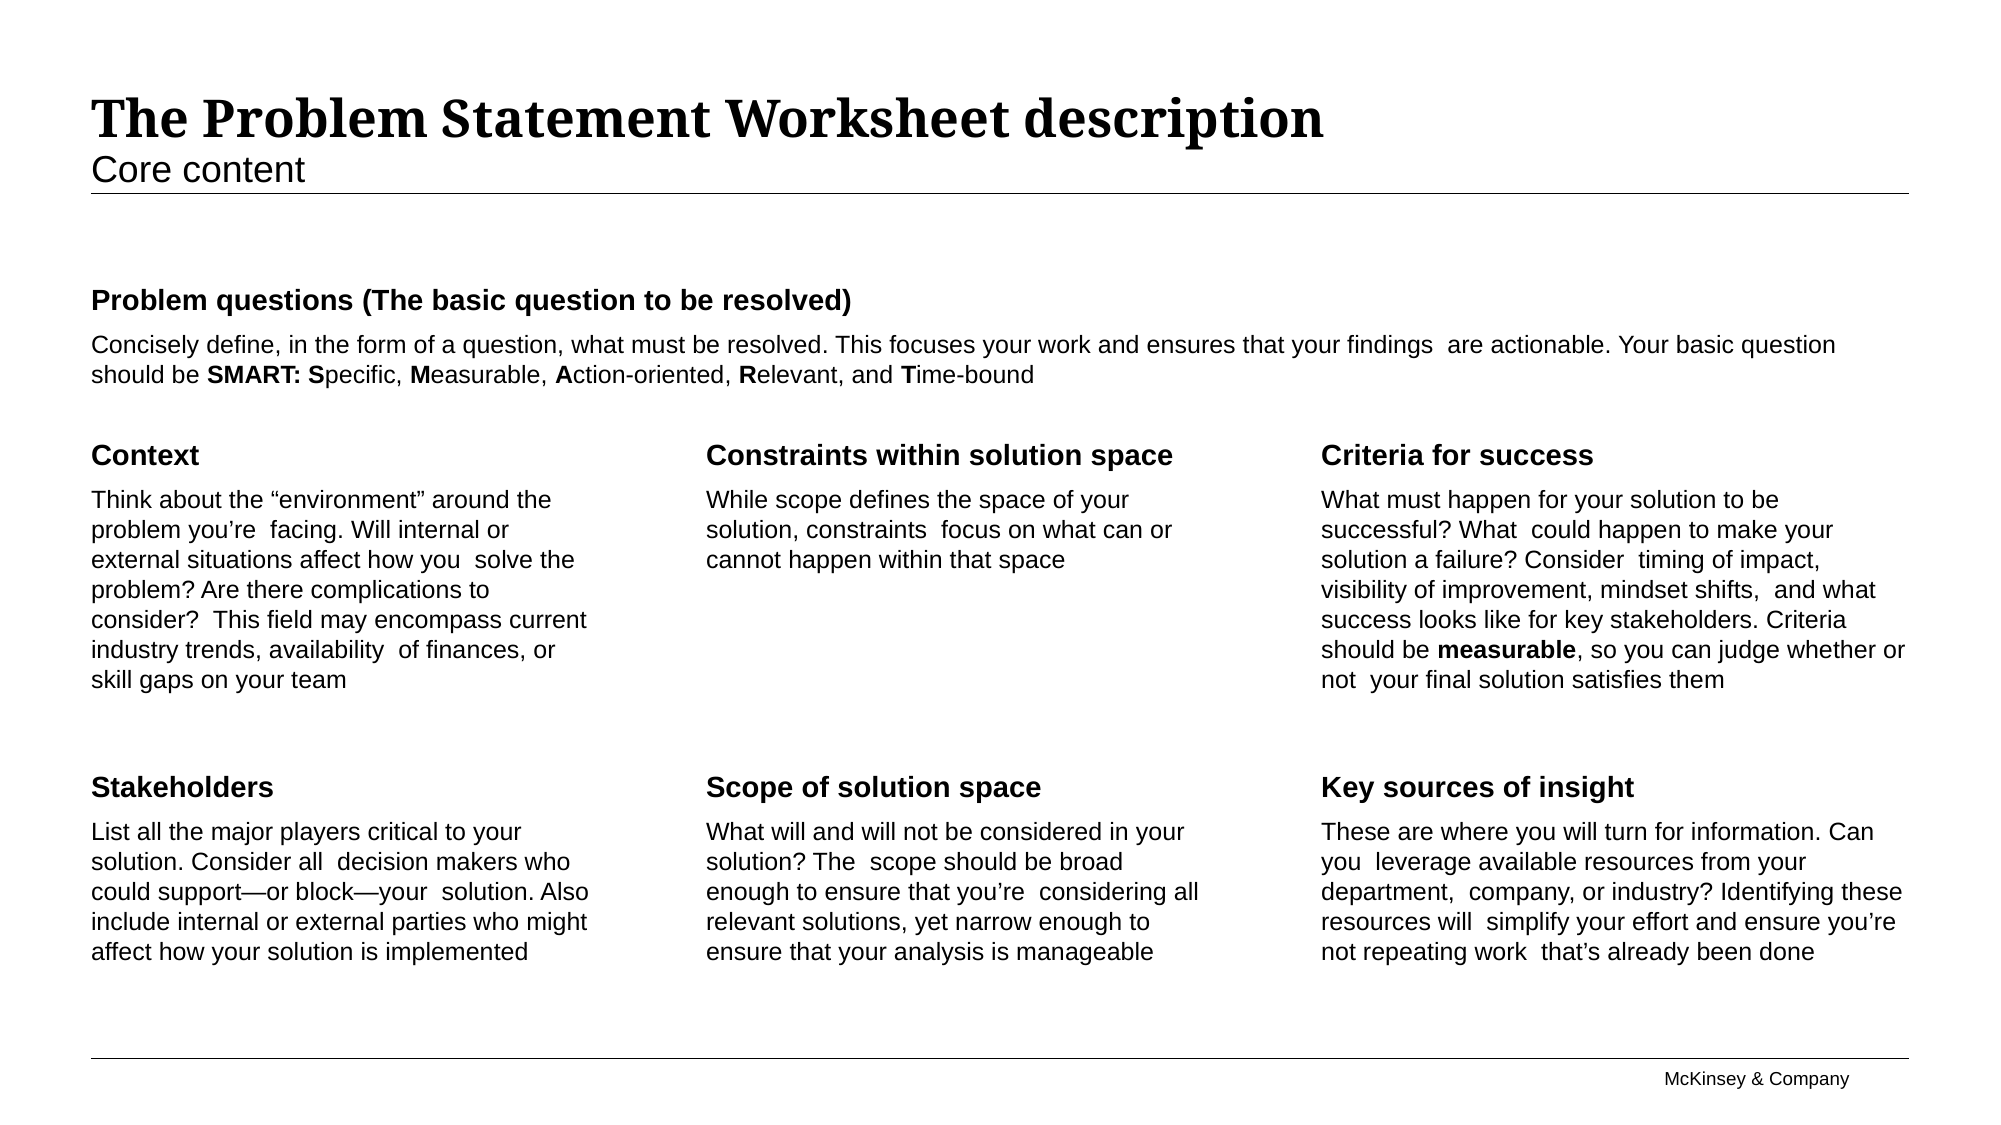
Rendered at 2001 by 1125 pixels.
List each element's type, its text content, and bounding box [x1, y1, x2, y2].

subtitle Core content [91, 145, 1909, 191]
title The Problem Statement Worksheet description [91, 28, 1909, 145]
